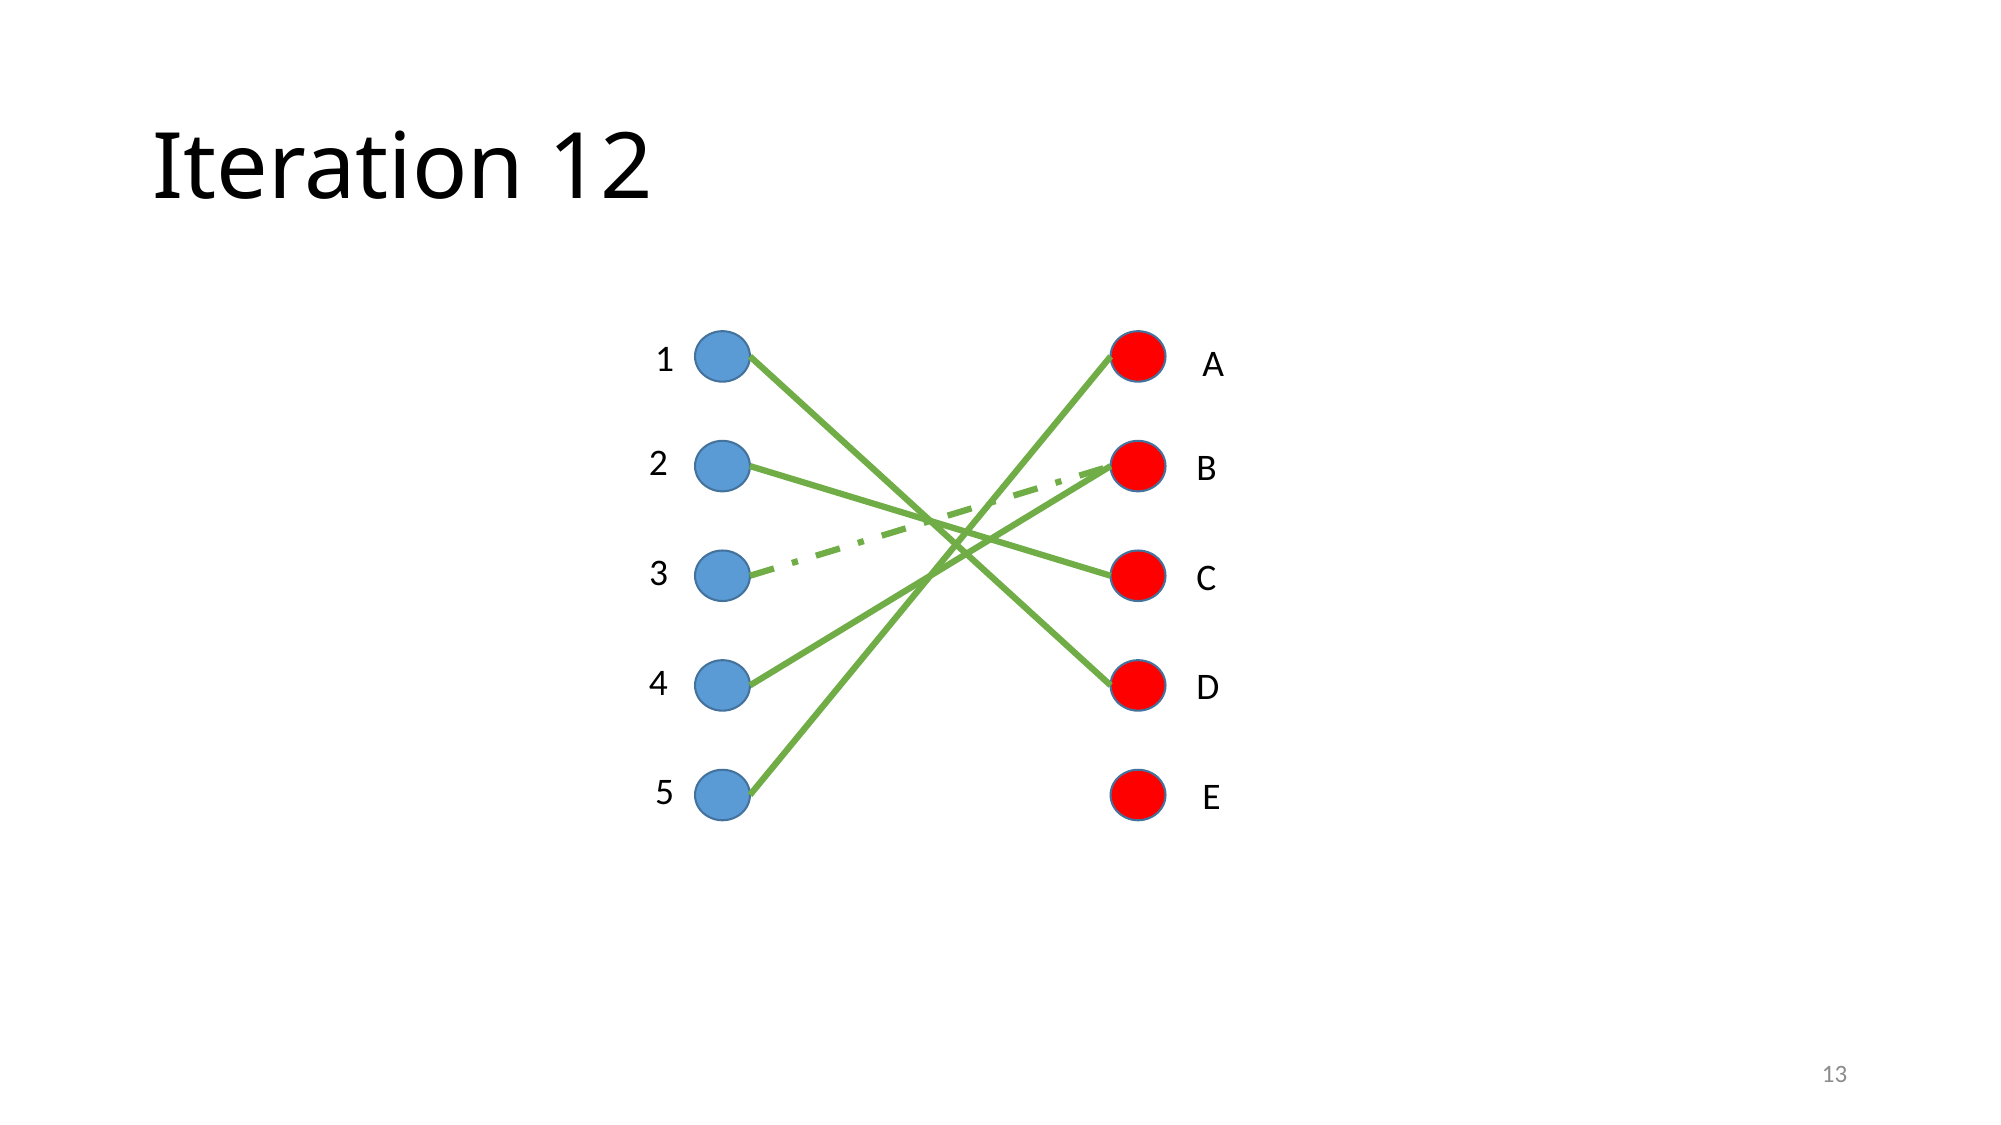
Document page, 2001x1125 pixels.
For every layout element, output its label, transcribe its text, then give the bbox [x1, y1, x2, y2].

text_box [693, 549, 749, 603]
text_box [1109, 768, 1167, 822]
text_box D [1181, 655, 1235, 715]
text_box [749, 686, 1111, 796]
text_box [749, 356, 1111, 466]
text_box [1111, 549, 1167, 603]
text_box [1111, 659, 1167, 712]
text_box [749, 466, 1111, 576]
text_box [749, 576, 1111, 686]
title Iteration 12 [137, 59, 1863, 278]
text_box [693, 330, 751, 383]
text_box 2 [634, 430, 683, 491]
text_box 1 [640, 326, 690, 386]
text_box 3 [634, 540, 684, 601]
text_box [1109, 330, 1167, 383]
text_box [693, 439, 749, 493]
text_box A [1187, 331, 1239, 391]
text_box 5 [640, 759, 690, 820]
slide_number 13 [1412, 1042, 1863, 1103]
text_box [693, 768, 751, 822]
text_box 4 [634, 650, 683, 710]
text_box E [1187, 764, 1236, 825]
text_box B [1181, 435, 1232, 496]
text_box [693, 659, 749, 712]
text_box C [1181, 545, 1232, 606]
text_box [1111, 439, 1167, 493]
